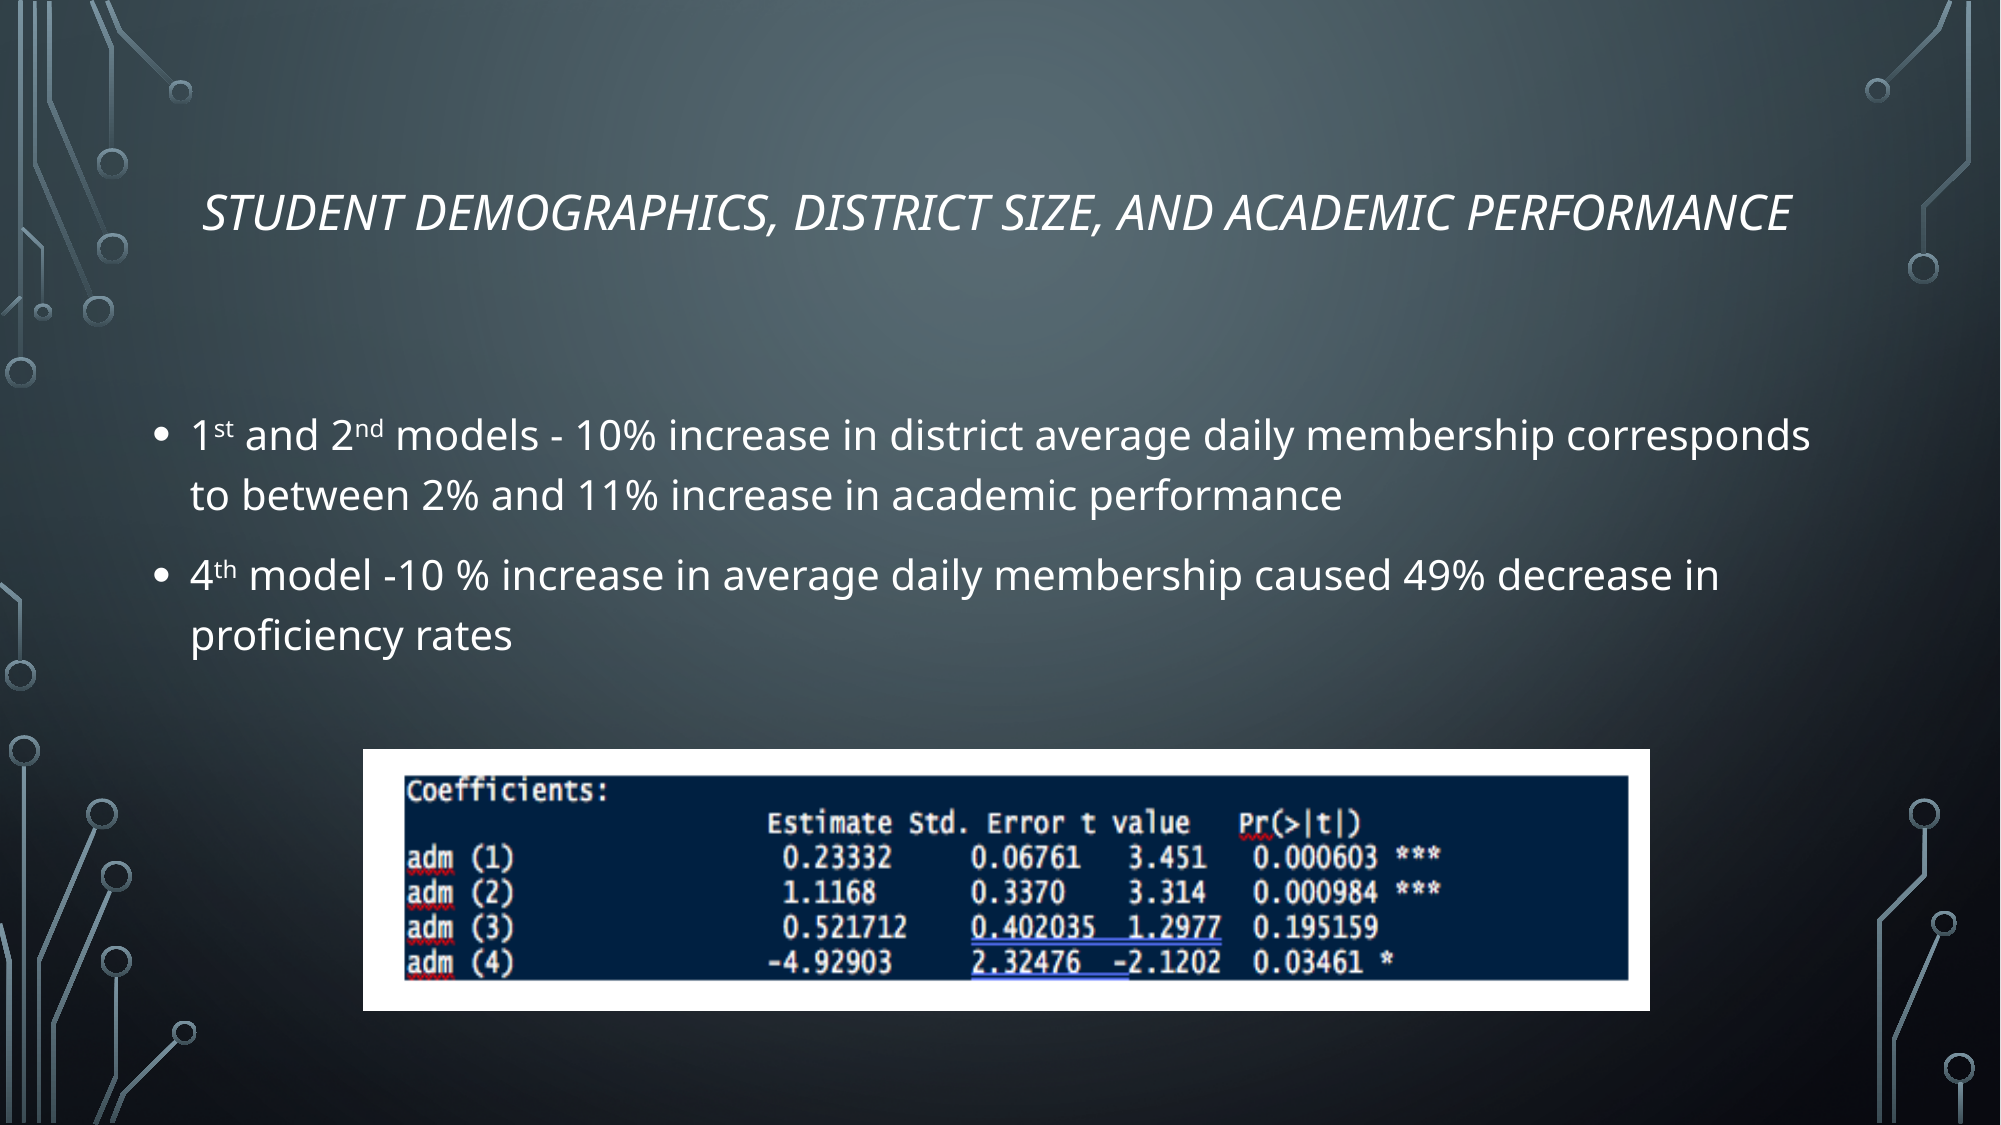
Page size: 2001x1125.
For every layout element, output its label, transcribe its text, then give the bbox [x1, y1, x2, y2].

list 1st and 2nd models - 10% increase in district average daily membership corresponds to between 2% and 11% increase in academic performance 4th model -10 % increase in average daily membership caused 49% decrease in proficiency rates [137, 309, 1863, 881]
title Student Demographics, District Size, and Academic Performance [187, 101, 1813, 309]
picture [362, 749, 1651, 1011]
